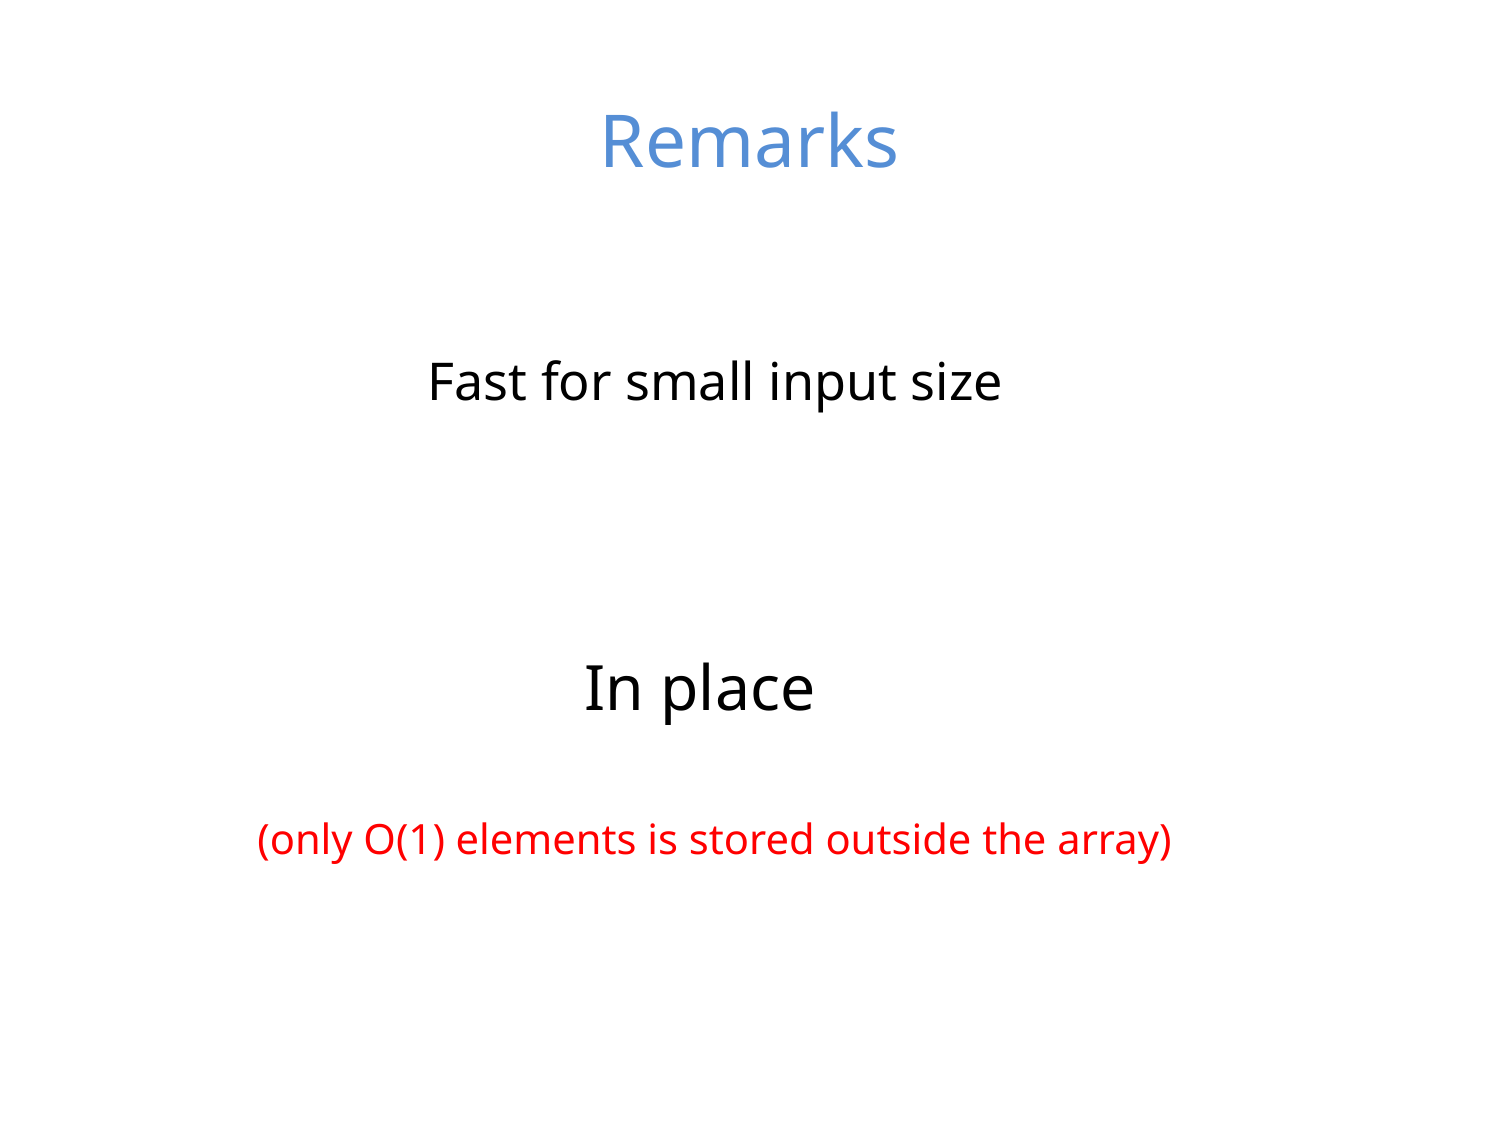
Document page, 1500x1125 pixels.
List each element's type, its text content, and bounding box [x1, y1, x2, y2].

text_box Fast for small input size [53, 341, 1404, 560]
text_box In place (only O(1) elements is stored outside the array) [32, 640, 1383, 873]
title Remarks [75, 37, 1425, 241]
